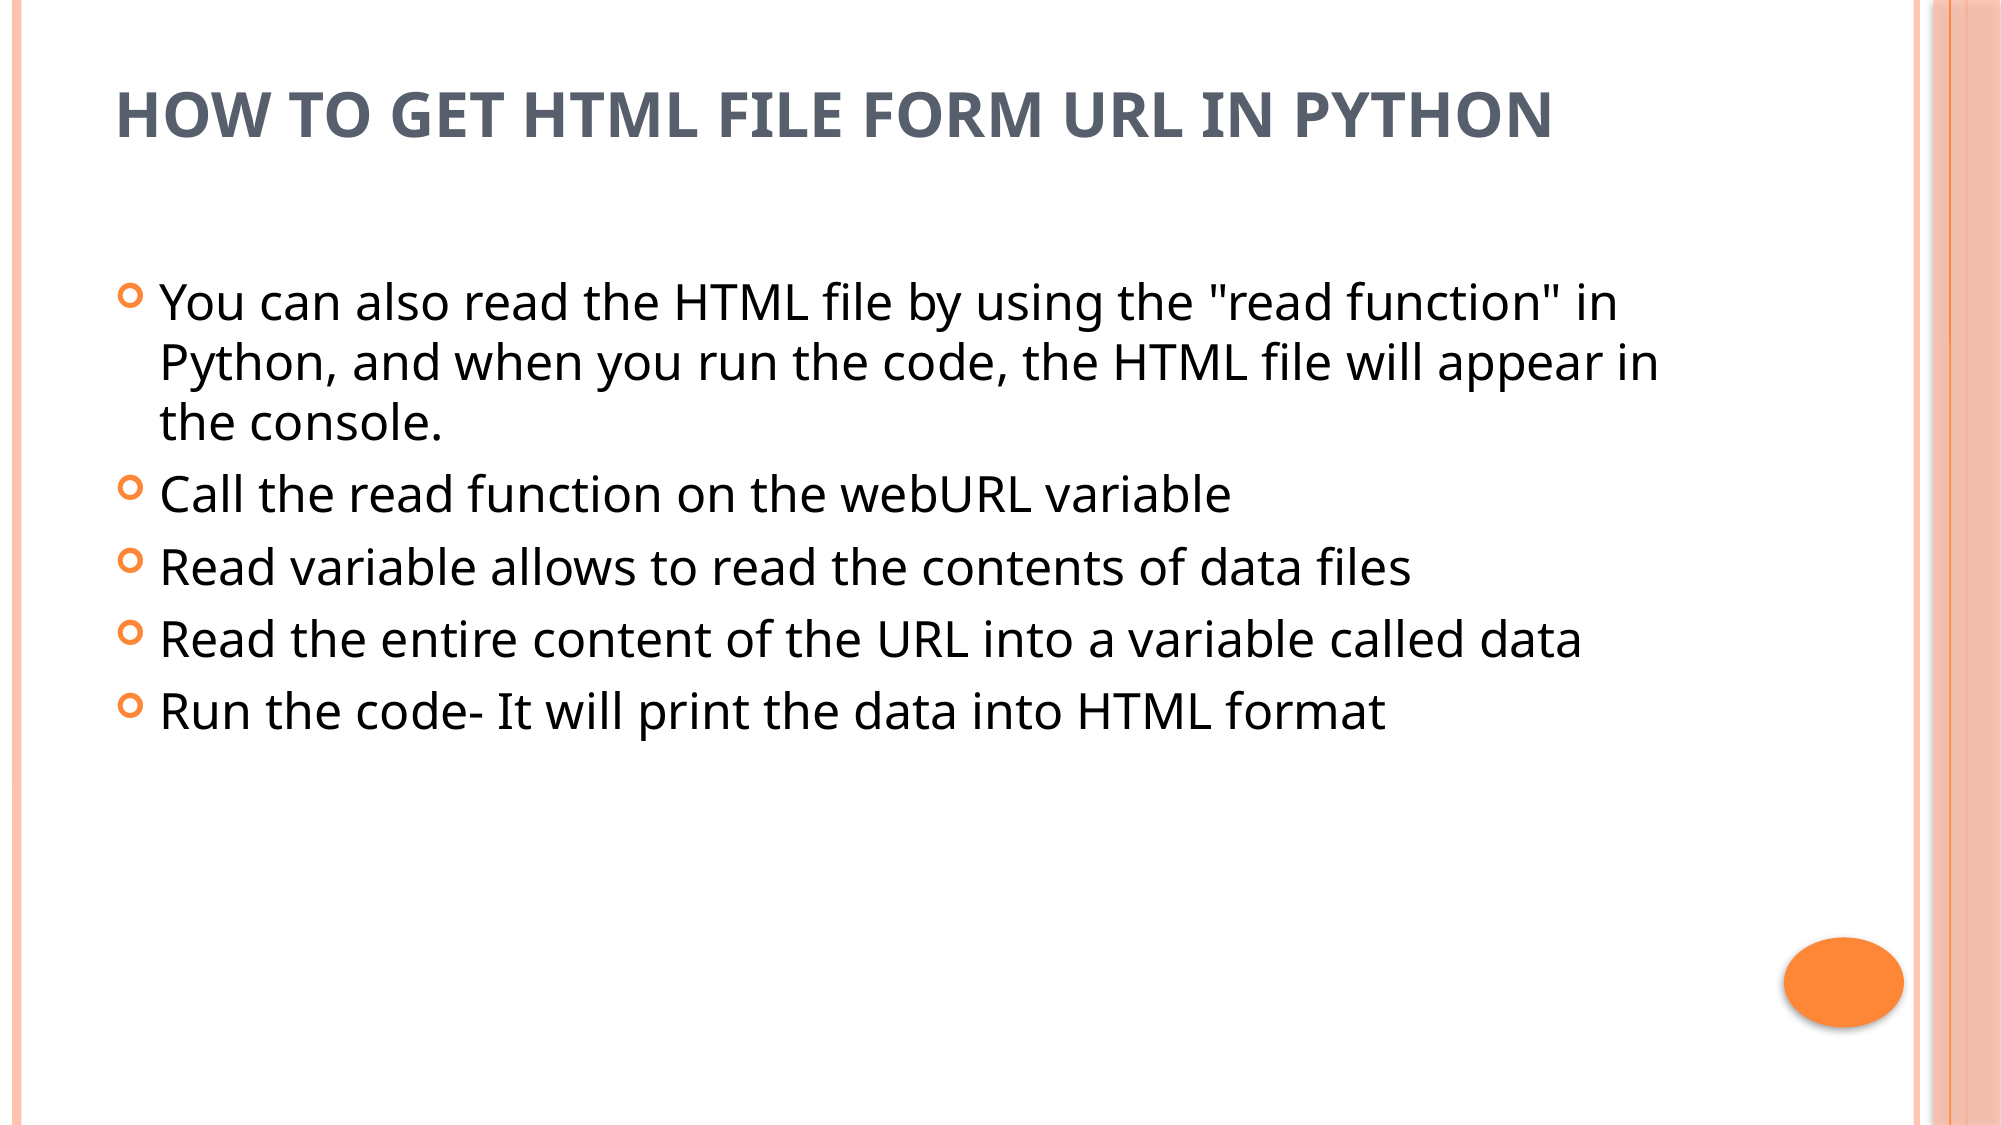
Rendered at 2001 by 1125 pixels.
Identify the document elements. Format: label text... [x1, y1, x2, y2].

title How to get HTML file form URL in Python [99, 45, 1734, 233]
list You can also read the HTML file by using the "read function" in Python, and when you run the code, the HTML file will appear in the console. Call the read function on the webURL variable Read variable allows to read the contents of data files Read the entire content of the URL into a variable called data Run the code- It will print the data into HTML format [99, 262, 1734, 1062]
